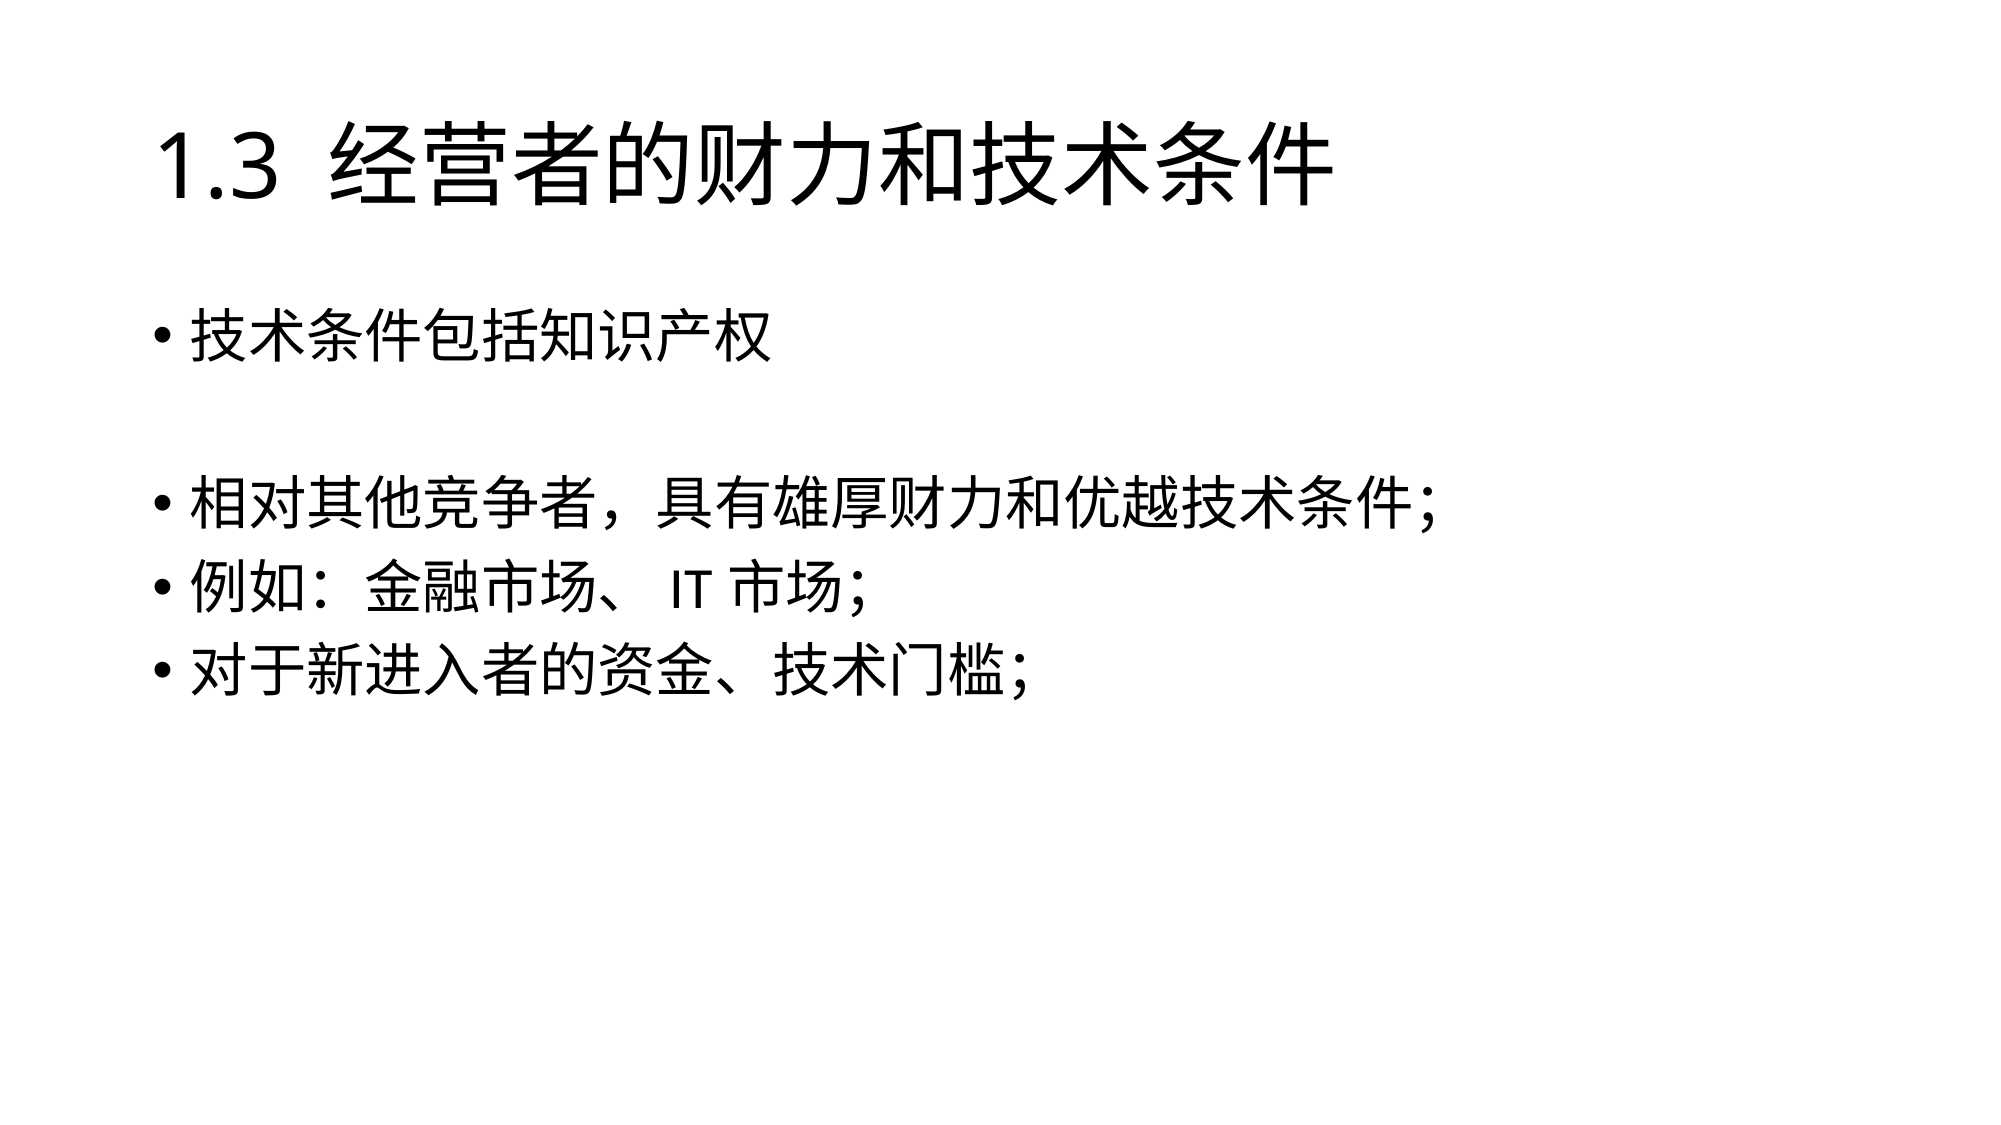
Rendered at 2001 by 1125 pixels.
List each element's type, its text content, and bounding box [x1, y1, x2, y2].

list 技术条件包括知识产权 相对其他竞争者，具有雄厚财力和优越技术条件； 例如：金融市场、IT市场； 对于新进入者的资金、技术门槛； [137, 299, 1863, 1014]
title 1.3 经营者的财力和技术条件 [137, 59, 1863, 278]
